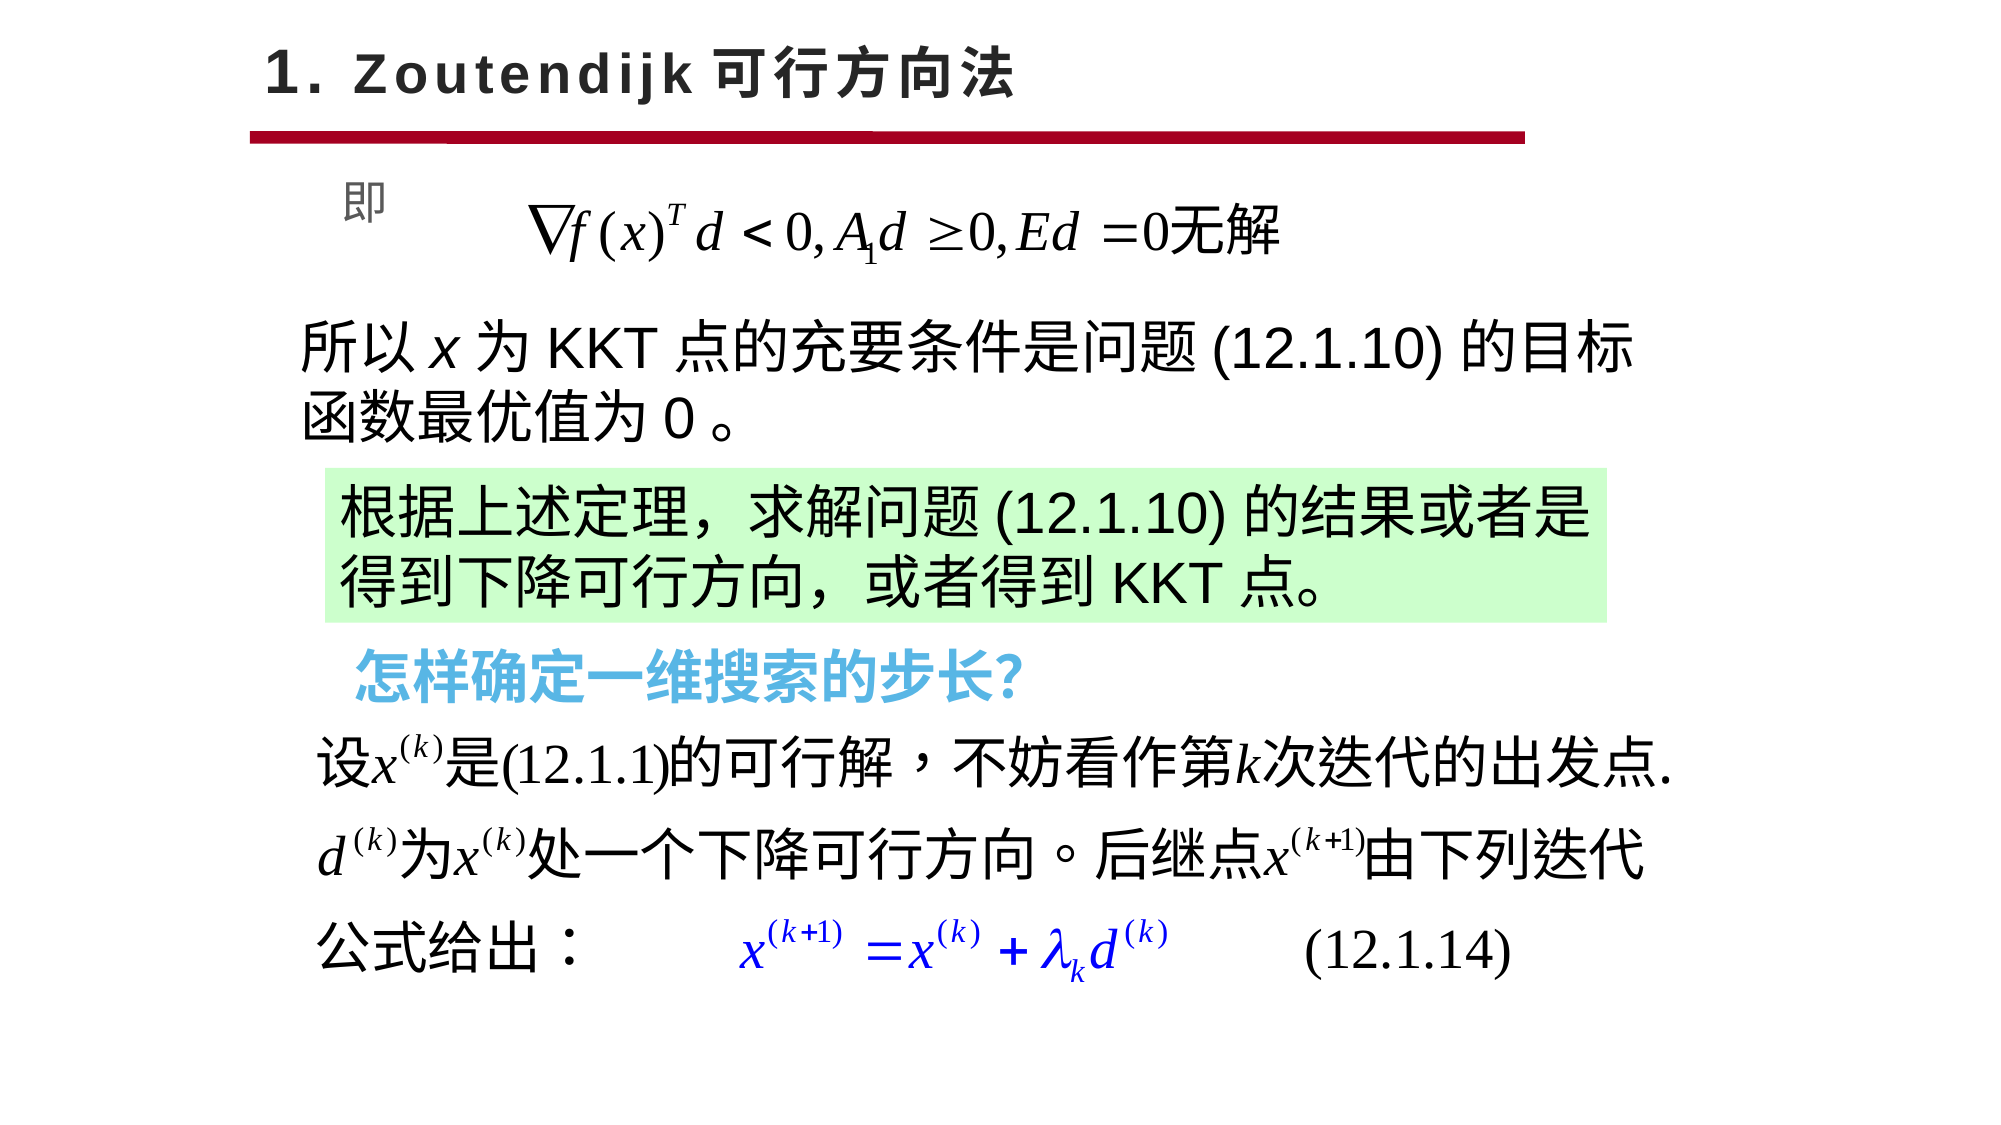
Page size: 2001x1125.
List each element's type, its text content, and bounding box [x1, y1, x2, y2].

title 1. Zoutendijk可行方向法 [249, 0, 1138, 137]
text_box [314, 727, 1674, 990]
text_box 怎样确定一维搜索的步长？ [339, 633, 1068, 718]
text_box 根据上述定理，求解问题(12.1.10)的结果或者是 得到下降可行方向，或者得到KKT点。 [325, 467, 1607, 623]
text_box 所以x为KKT点的充要条件是问题(12.1.10)的目标 函数最优值为0。 [285, 302, 1649, 458]
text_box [527, 196, 1284, 271]
list 即 [326, 148, 477, 237]
